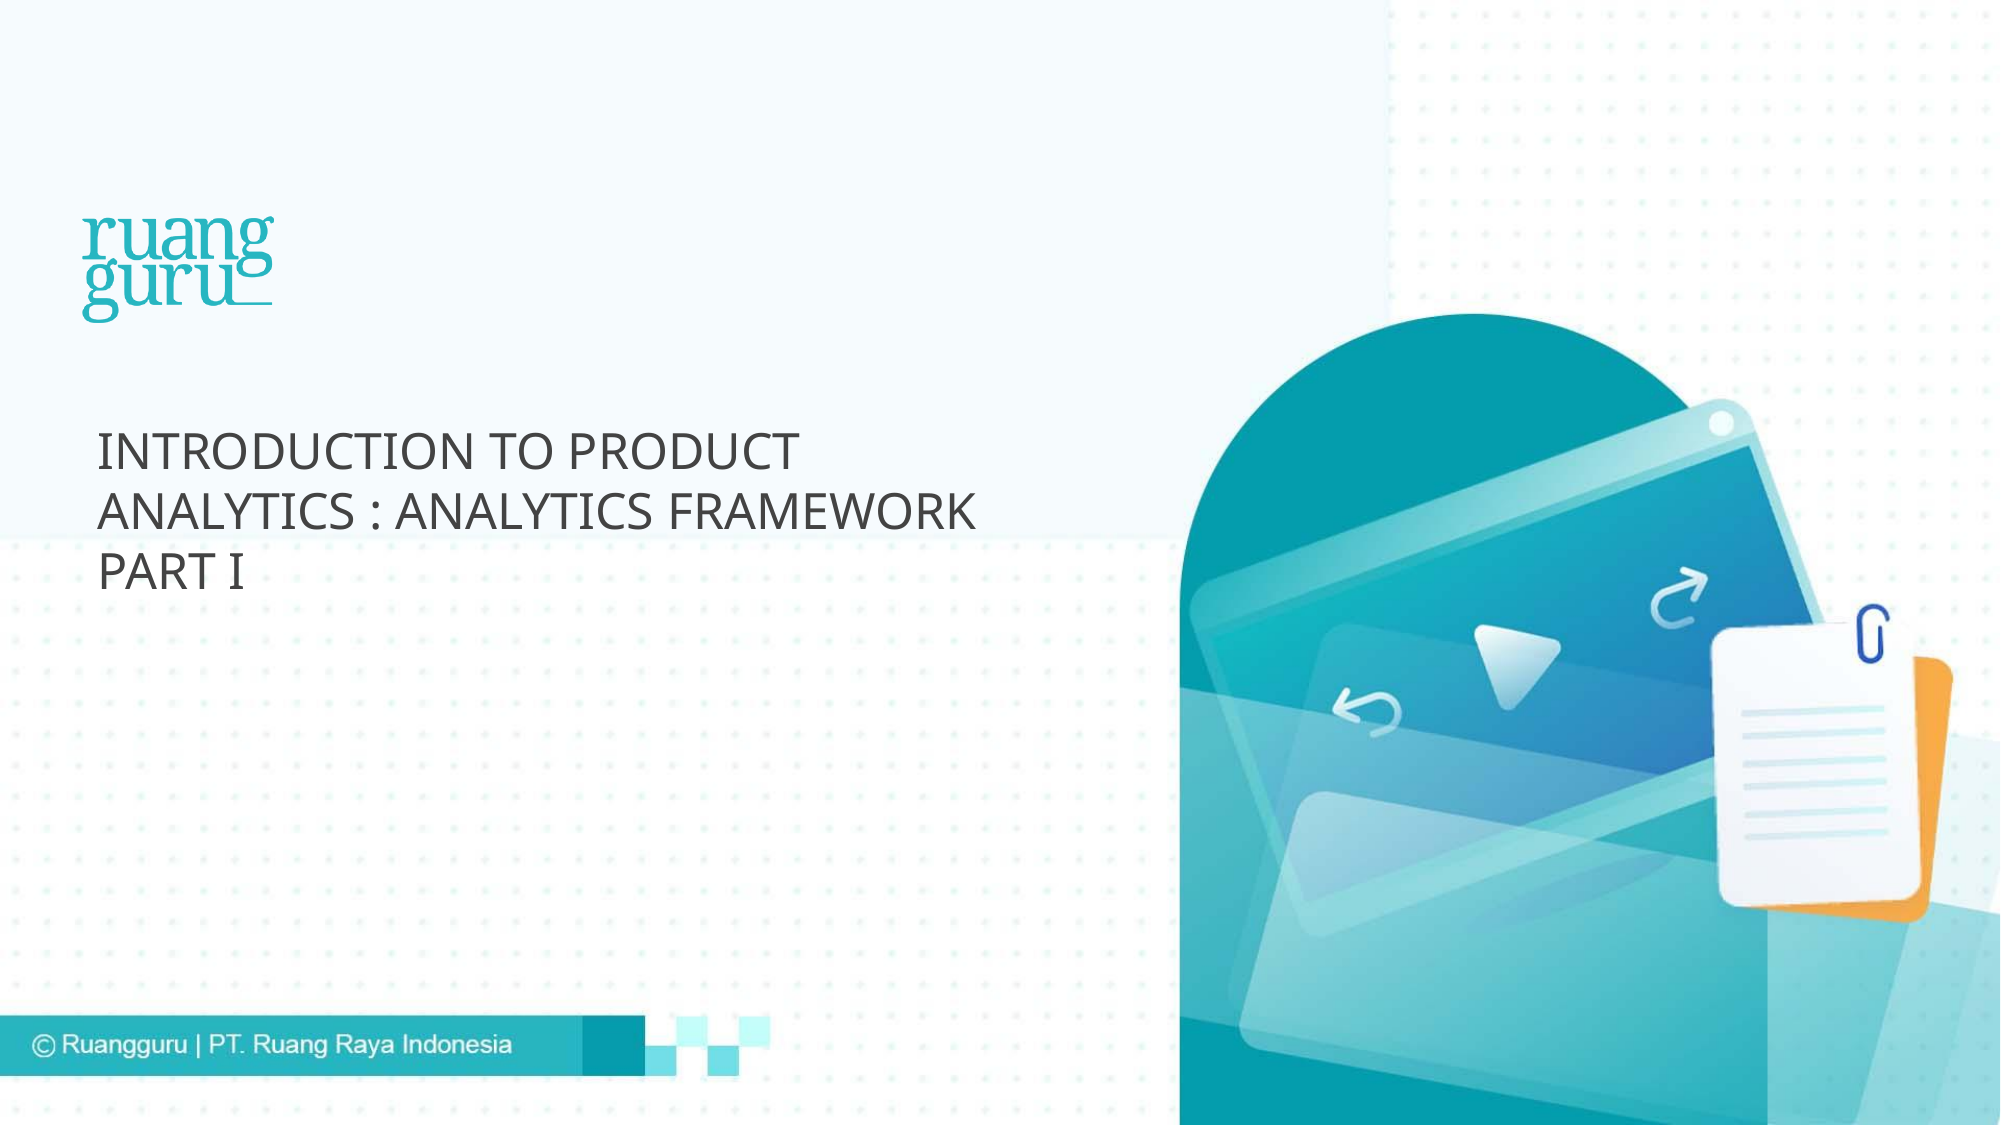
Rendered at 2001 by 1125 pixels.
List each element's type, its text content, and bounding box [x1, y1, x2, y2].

picture [0, 0, 2001, 1125]
text_box INTRODUCTION TO PRODUCT ANALYTICS : ANALYTICS FRAMEWORK PART I [82, 411, 1084, 607]
